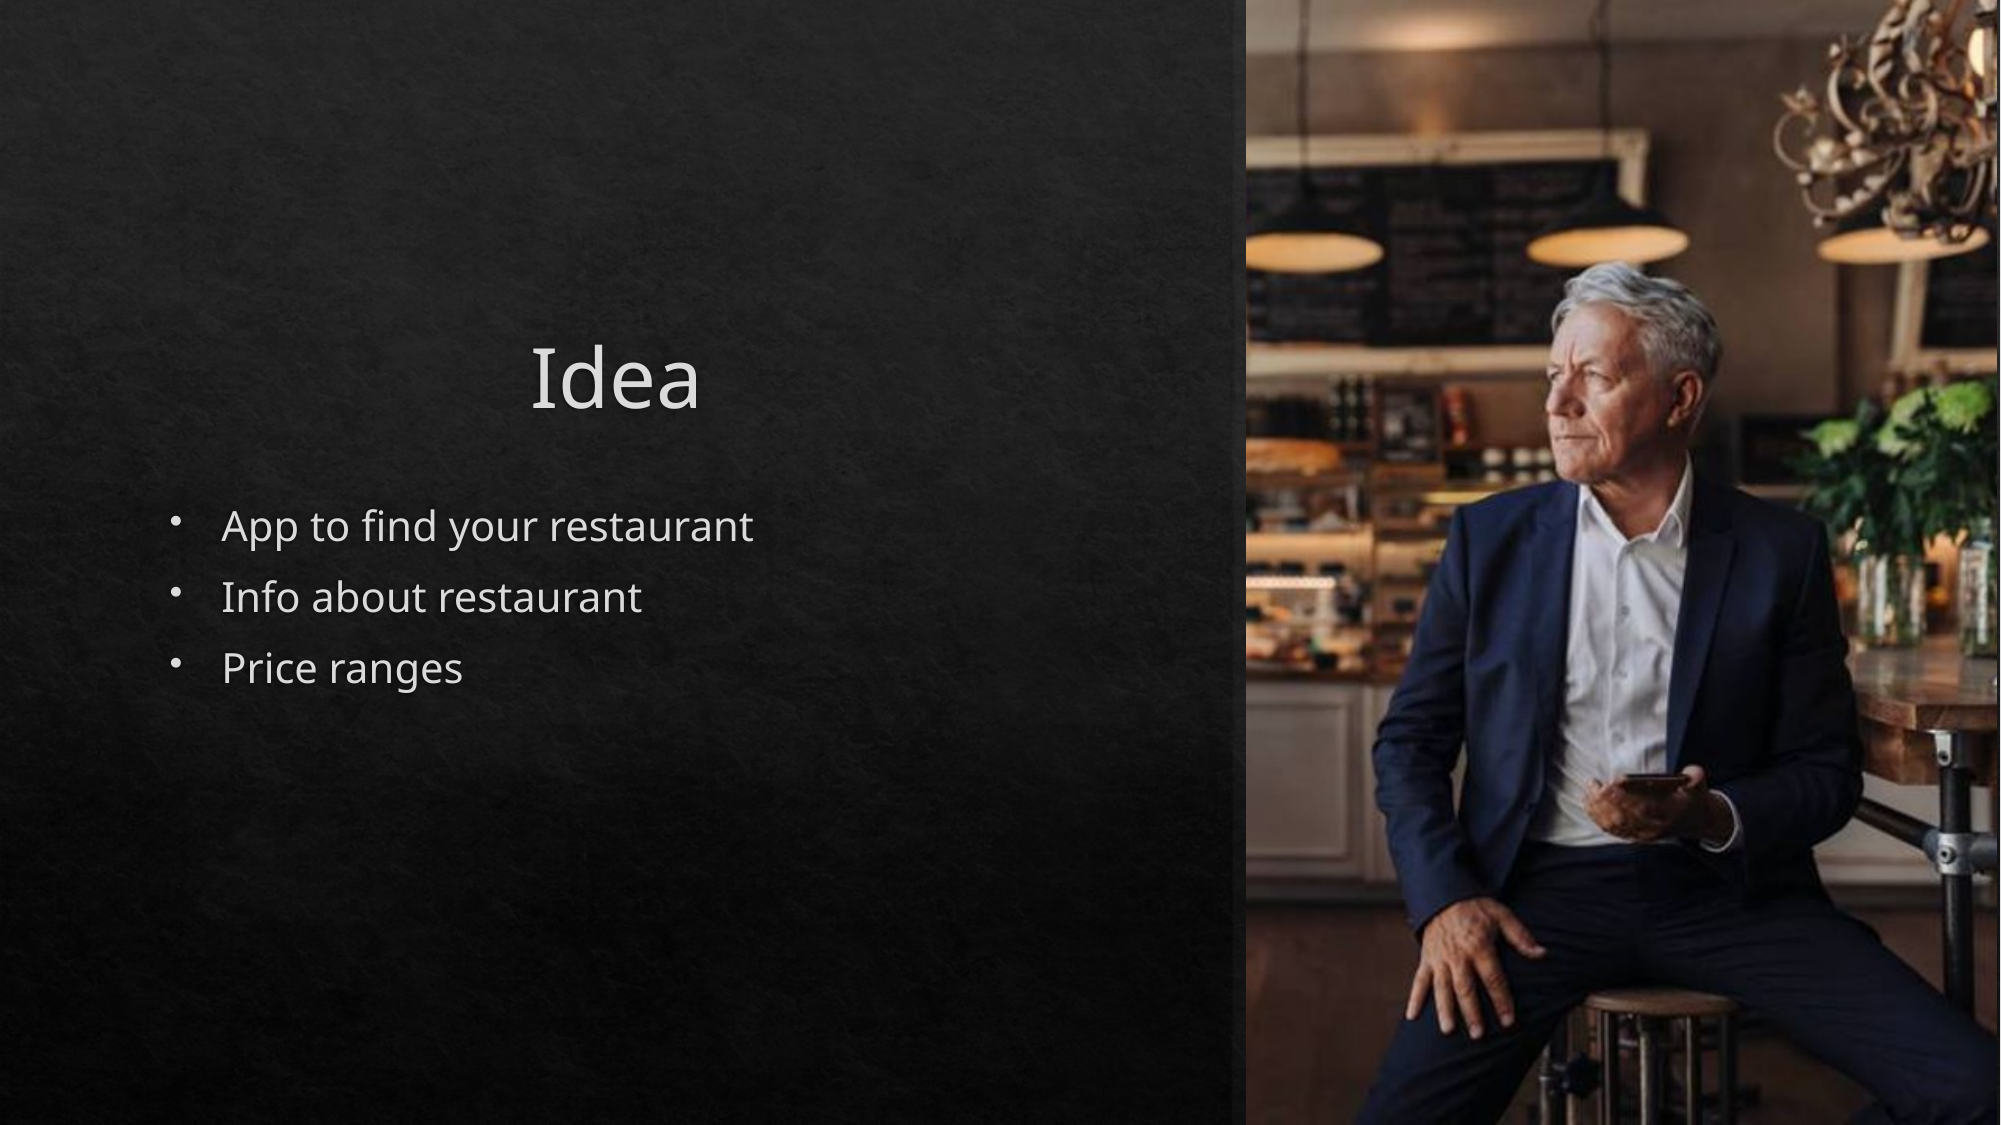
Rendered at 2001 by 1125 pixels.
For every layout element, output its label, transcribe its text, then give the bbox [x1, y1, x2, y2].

picture [1230, 0, 2000, 1125]
subtitle App to find your restaurant Info about restaurant Price ranges [149, 492, 1083, 866]
title Idea [149, 202, 1085, 433]
